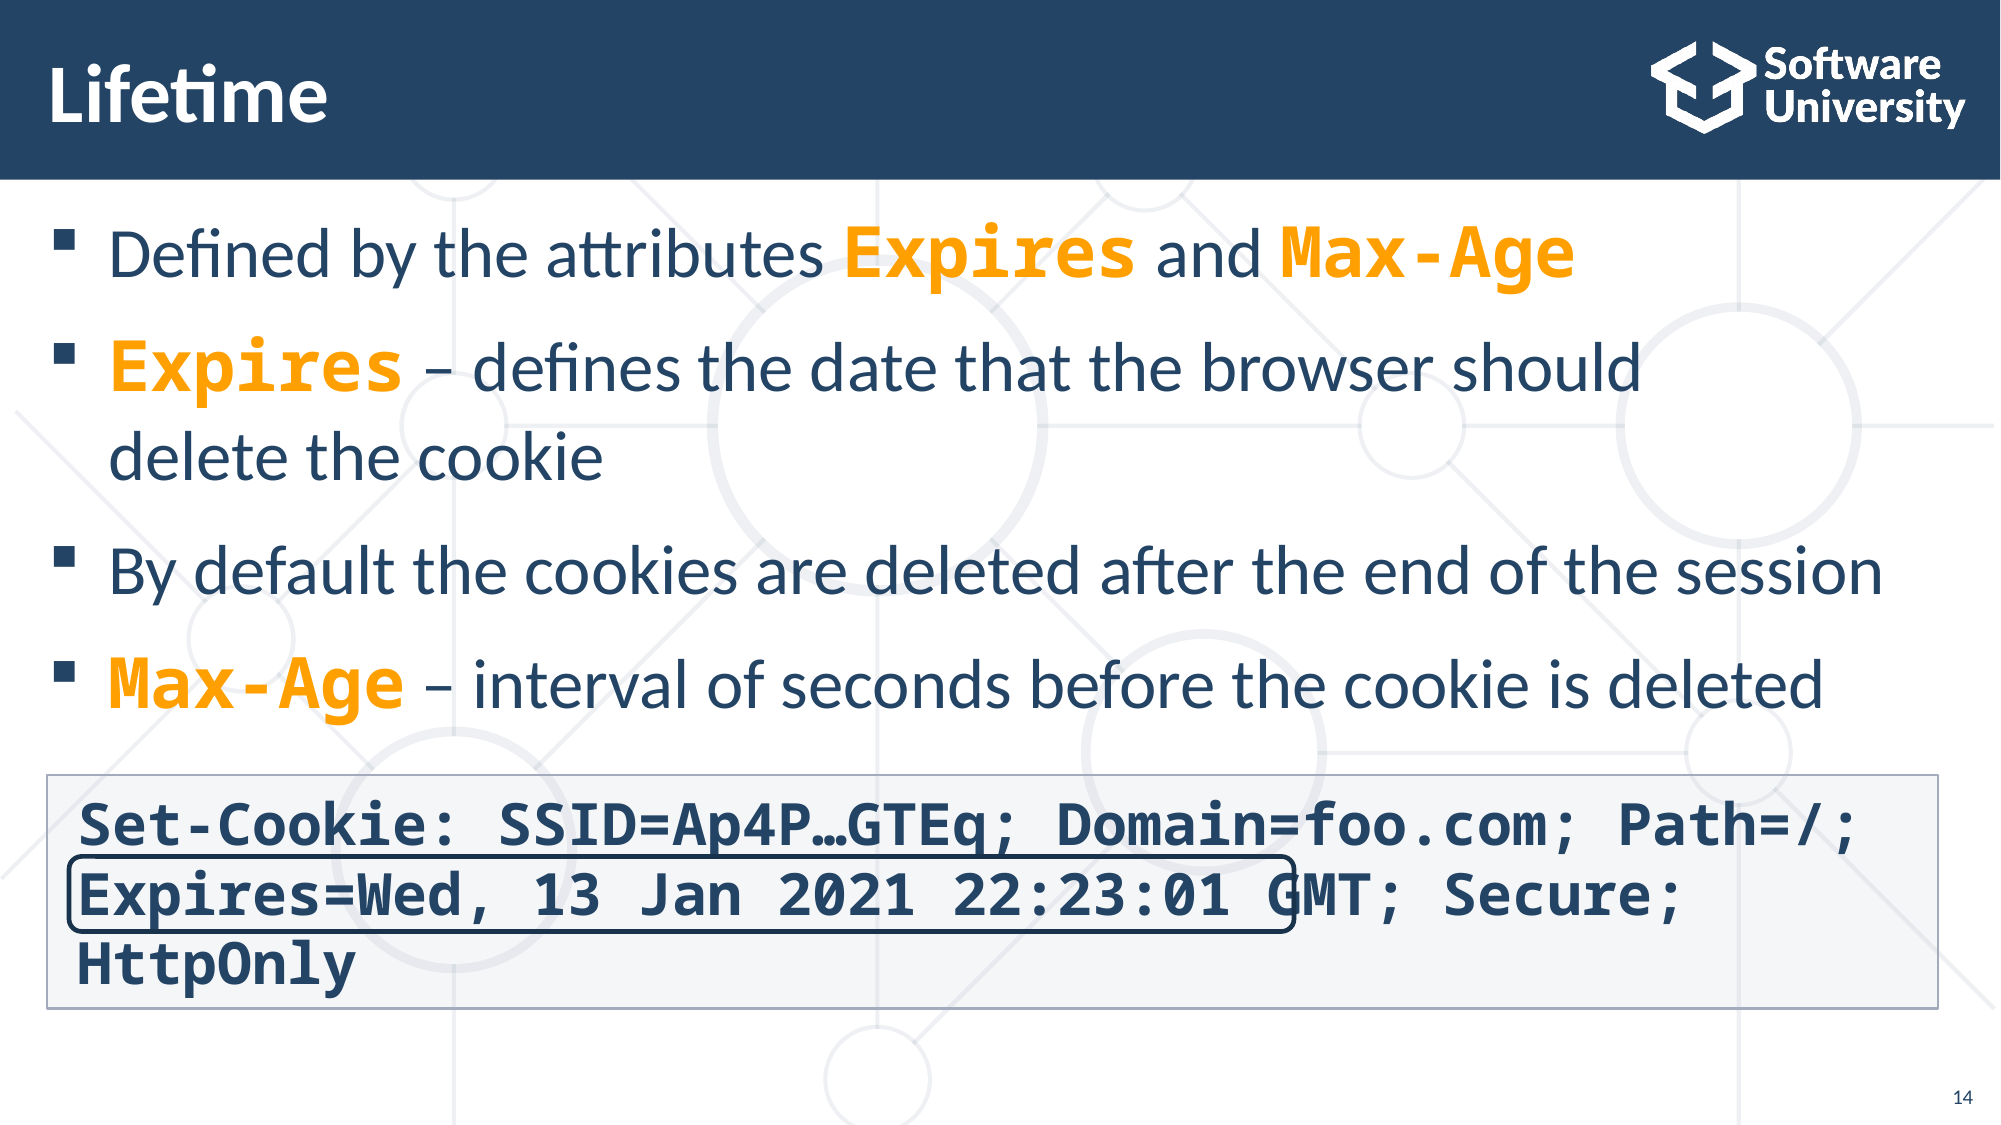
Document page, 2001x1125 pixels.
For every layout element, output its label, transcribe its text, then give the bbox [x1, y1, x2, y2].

title Lifetime [31, 16, 1625, 162]
slide_number 14 [1927, 1067, 1989, 1117]
list Defined by the attributes Expires and Max-Age Expires – defines the date that the browser should delete the cookie By default the cookies are deleted after the end of the session Max-Age – interval of seconds before the cookie is deleted [31, 196, 1970, 1104]
text_box [66, 854, 1297, 934]
text_box Set-Cookie: SSID=Ap4P…GTEq; Domain=foo.com; Path=/; Expires=Wed, 13 Jan 2021 22:23:01 GMT; Secure; HttpOnly [47, 774, 1939, 1009]
picture [1651, 41, 1966, 134]
